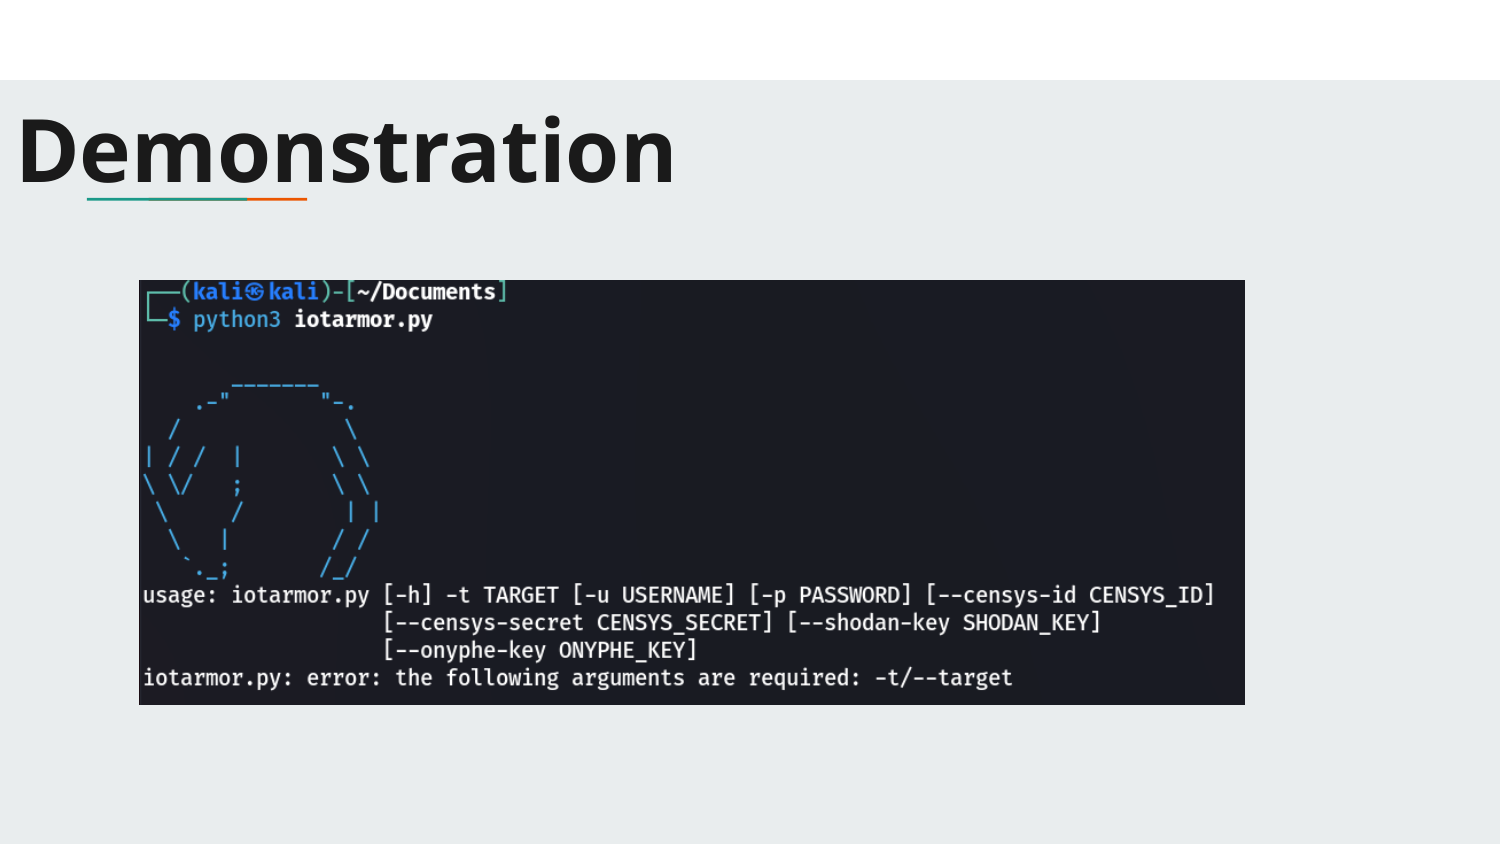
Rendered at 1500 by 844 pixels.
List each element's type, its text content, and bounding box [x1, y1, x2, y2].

picture [139, 279, 1245, 705]
title Demonstration [0, 80, 1332, 262]
